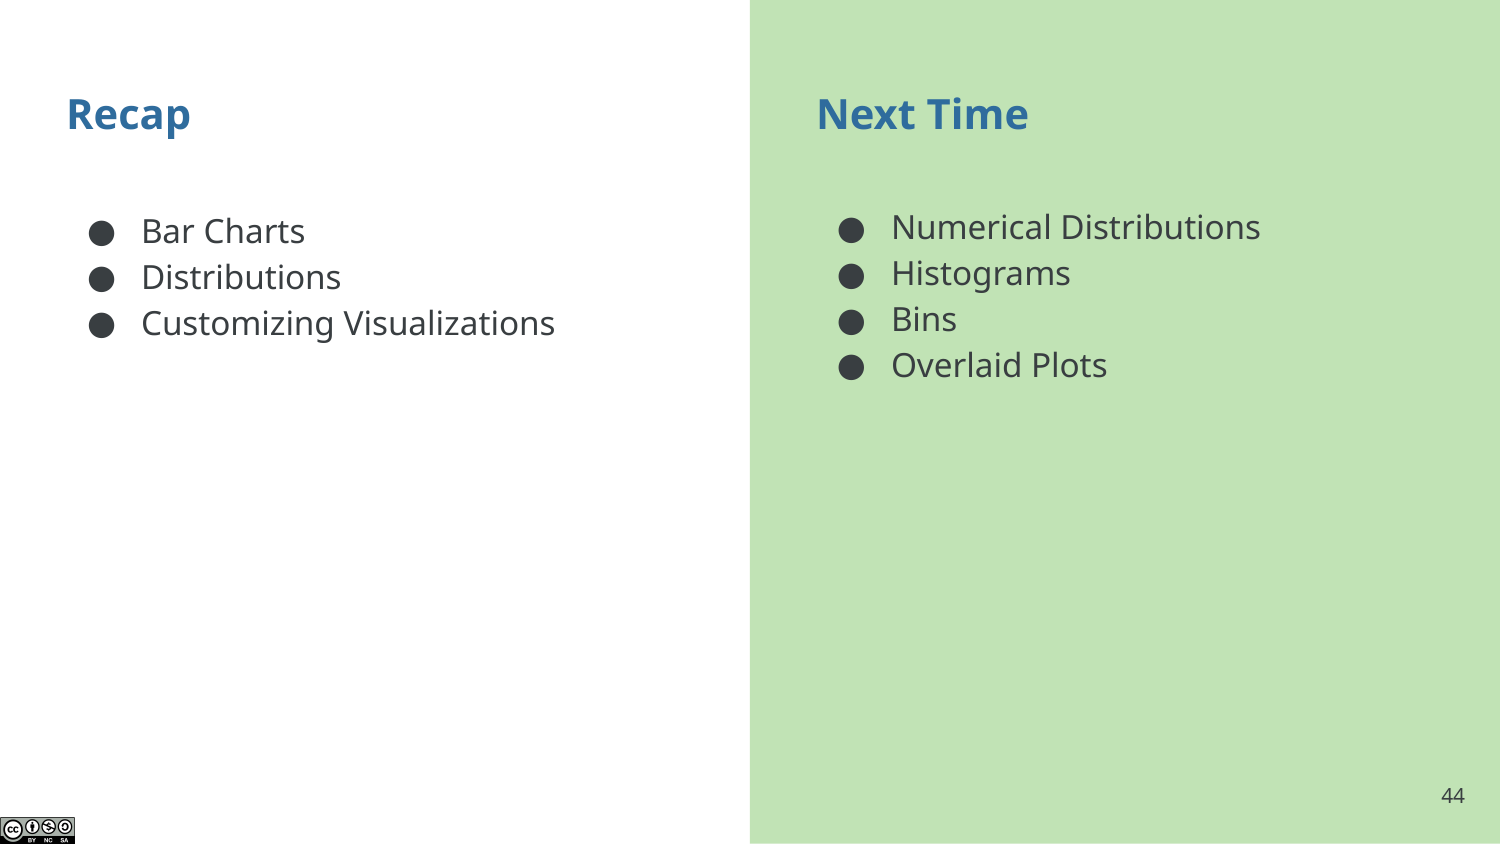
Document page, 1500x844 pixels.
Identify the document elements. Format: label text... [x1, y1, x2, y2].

title Next Time [801, 72, 1449, 167]
list Numerical Distributions Histograms Bins Overlaid Plots [801, 185, 1449, 747]
picture [0, 817, 75, 844]
list Bar Charts Distributions Customizing Visualizations [51, 188, 700, 750]
title Recap [51, 72, 700, 167]
slide_number ‹#› [1389, 764, 1480, 830]
